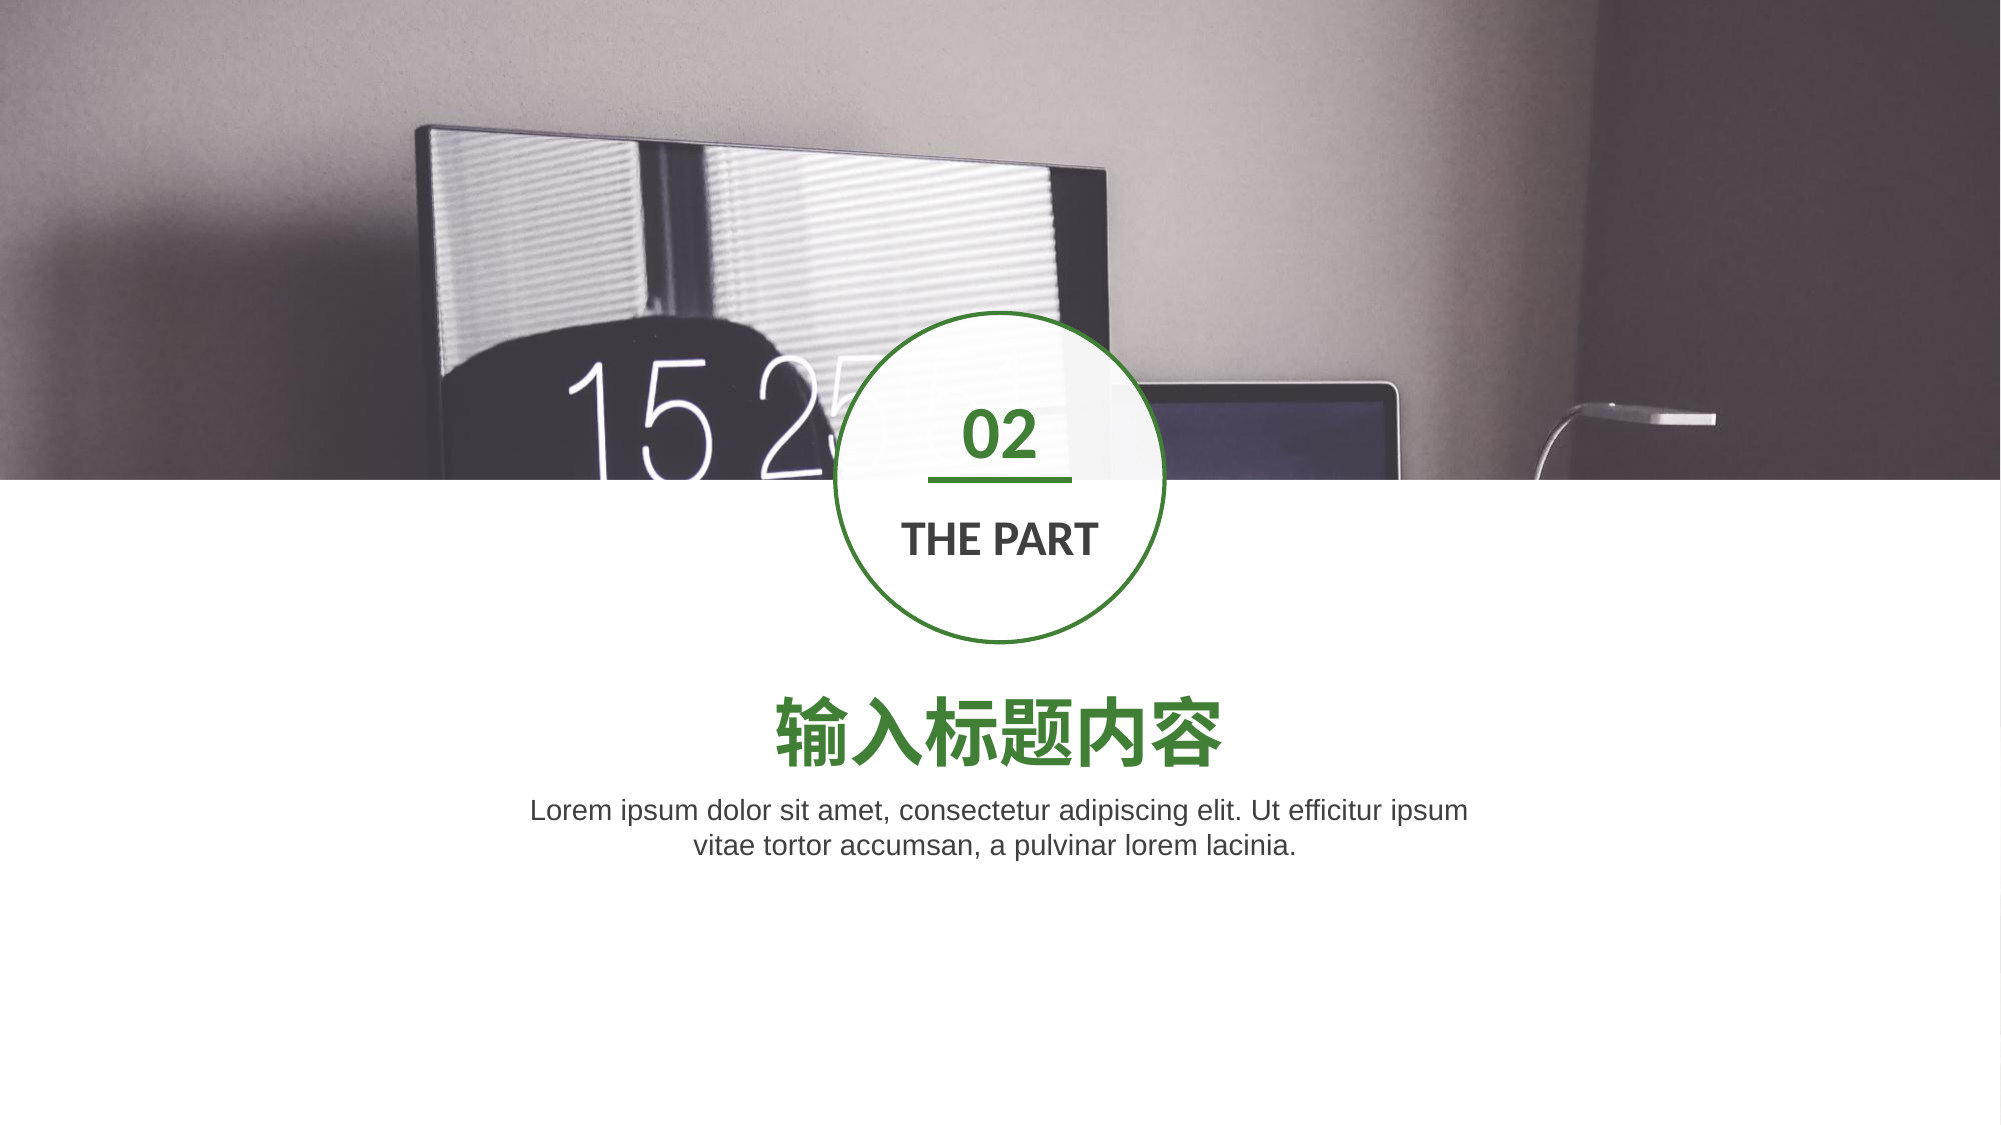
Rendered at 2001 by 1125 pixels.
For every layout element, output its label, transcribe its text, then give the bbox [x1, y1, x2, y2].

text_box [864, 573, 1136, 644]
text_box Lorem ipsum dolor sit amet, consectetur adipiscing elit. Ut efficitur ipsum vitae tortor accumsan, a pulvinar lorem lacinia. [508, 784, 1491, 869]
text_box 输入标题内容 [759, 678, 1240, 784]
text_box [834, 311, 1166, 479]
text_box [0, 479, 2000, 1125]
text_box 02 [947, 349, 1053, 477]
text_box THE PART [772, 479, 1228, 573]
picture [0, 0, 2001, 1125]
